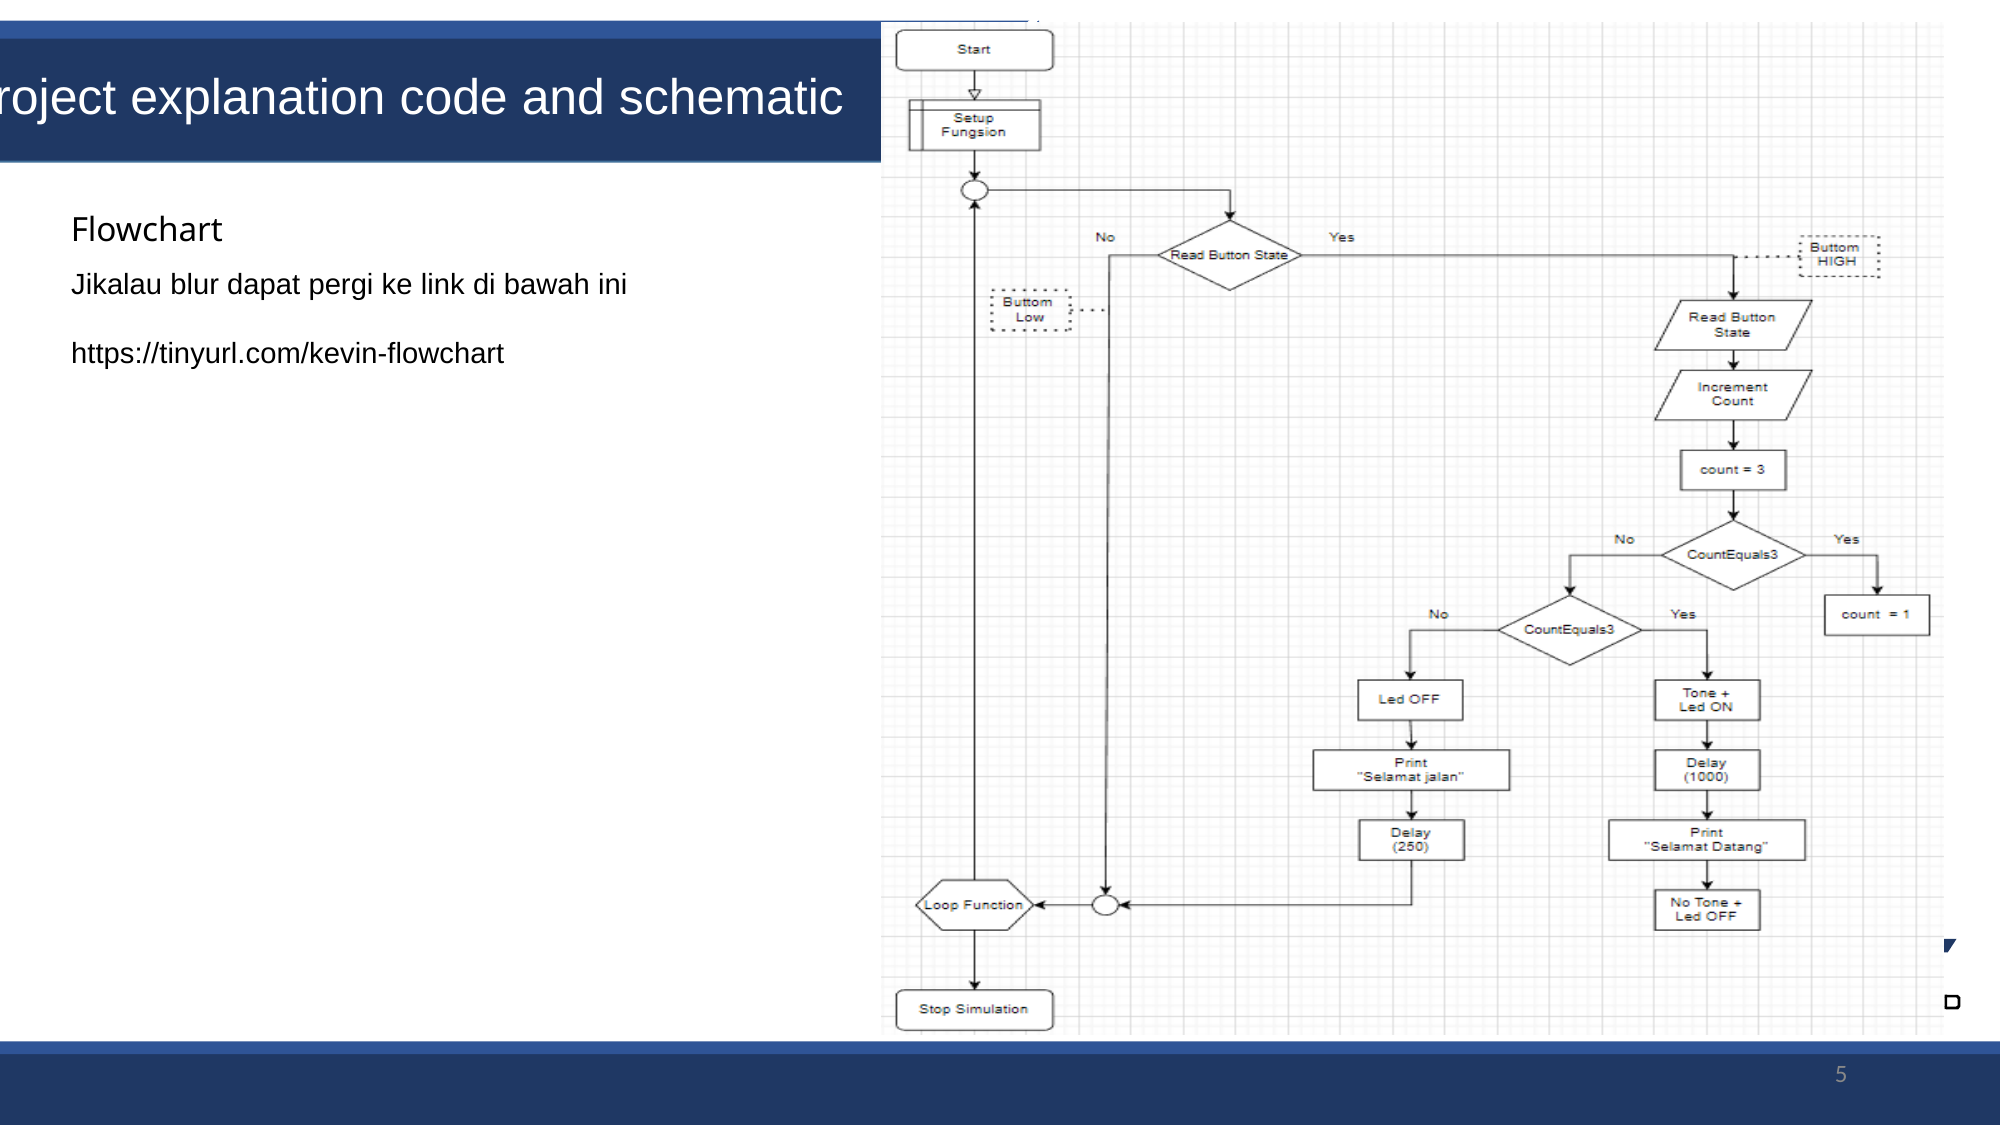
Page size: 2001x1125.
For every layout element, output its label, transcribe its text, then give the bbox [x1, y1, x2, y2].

picture [880, 22, 1945, 1035]
text_box Flowchart [56, 200, 525, 256]
text_box Jikalau blur dapat pergi ke link di bawah ini https://tinyurl.com/kevin-flowchart [56, 257, 831, 378]
slide_number 5 [1412, 1043, 1863, 1103]
text_box Project explanation code and schematic [0, 48, 875, 140]
